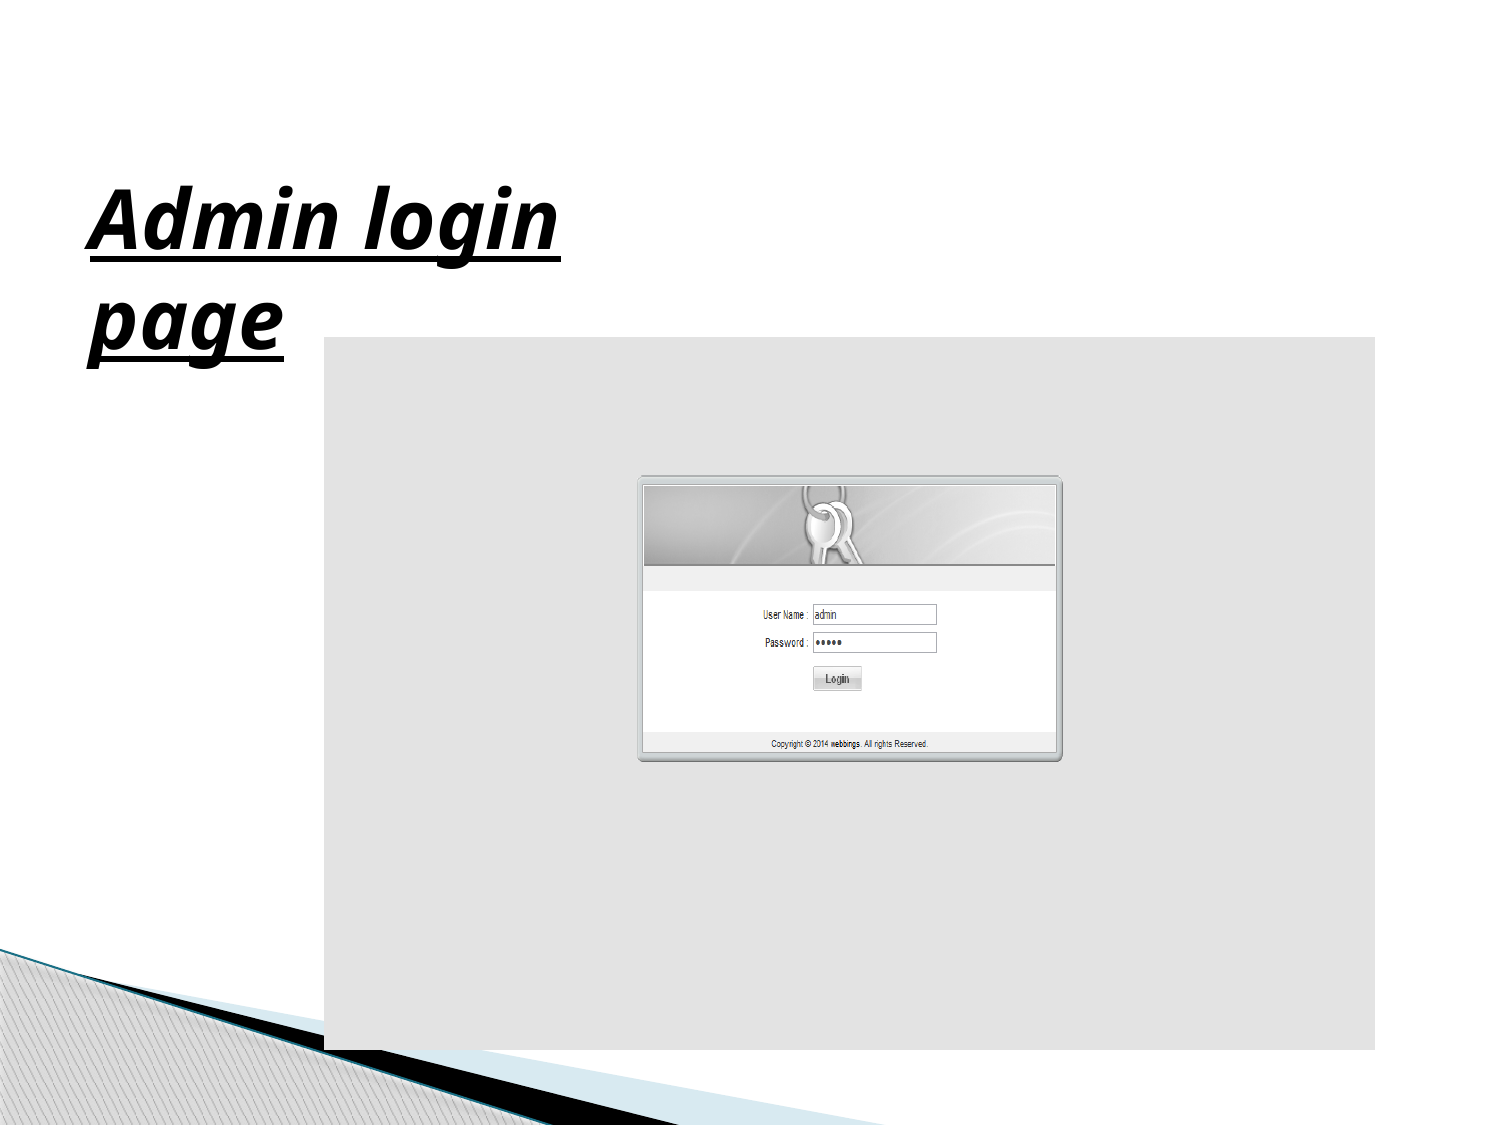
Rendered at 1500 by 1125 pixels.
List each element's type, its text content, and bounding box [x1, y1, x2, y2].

text_box Admin login page [75, 158, 788, 374]
picture [324, 337, 1376, 1051]
